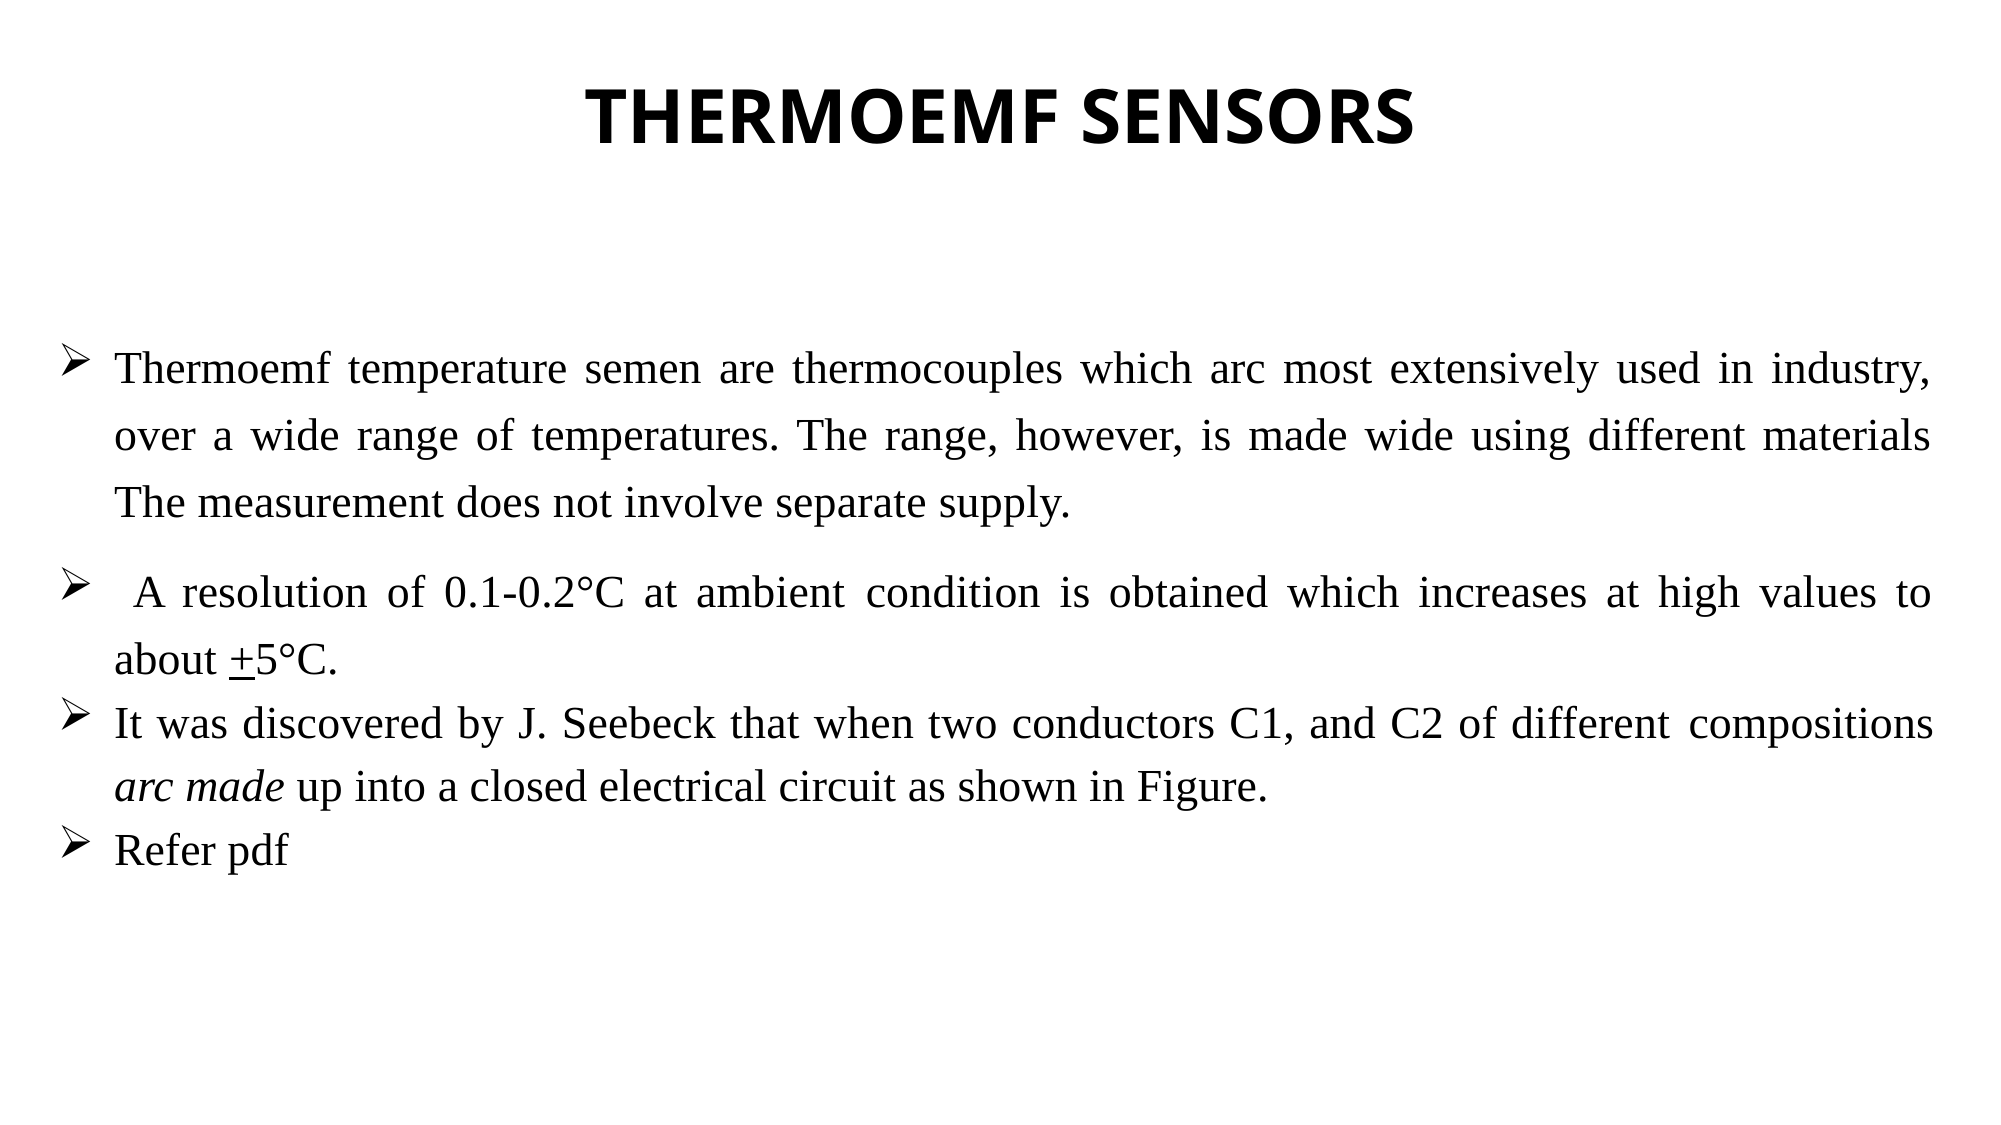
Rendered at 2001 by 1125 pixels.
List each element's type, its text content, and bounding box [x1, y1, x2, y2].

title THERMOEMF SENSORS [71, 68, 1896, 171]
text_box Thermoemf temperature semen are thermocouples which arc most extensively used in industry, over a wide range of temperatures. The range, however, is made wide using different materials The measurement does not involve separate supply. A resolution of 0.1-0.2°C at ambient condition is obtained which increases at high values to about +5°C. It was discovered by J. Seebeck that when two conductors C1, and C2 of different compositions arc made up into a closed electrical circuit as shown in Figure. Refer pdf [43, 318, 1957, 883]
